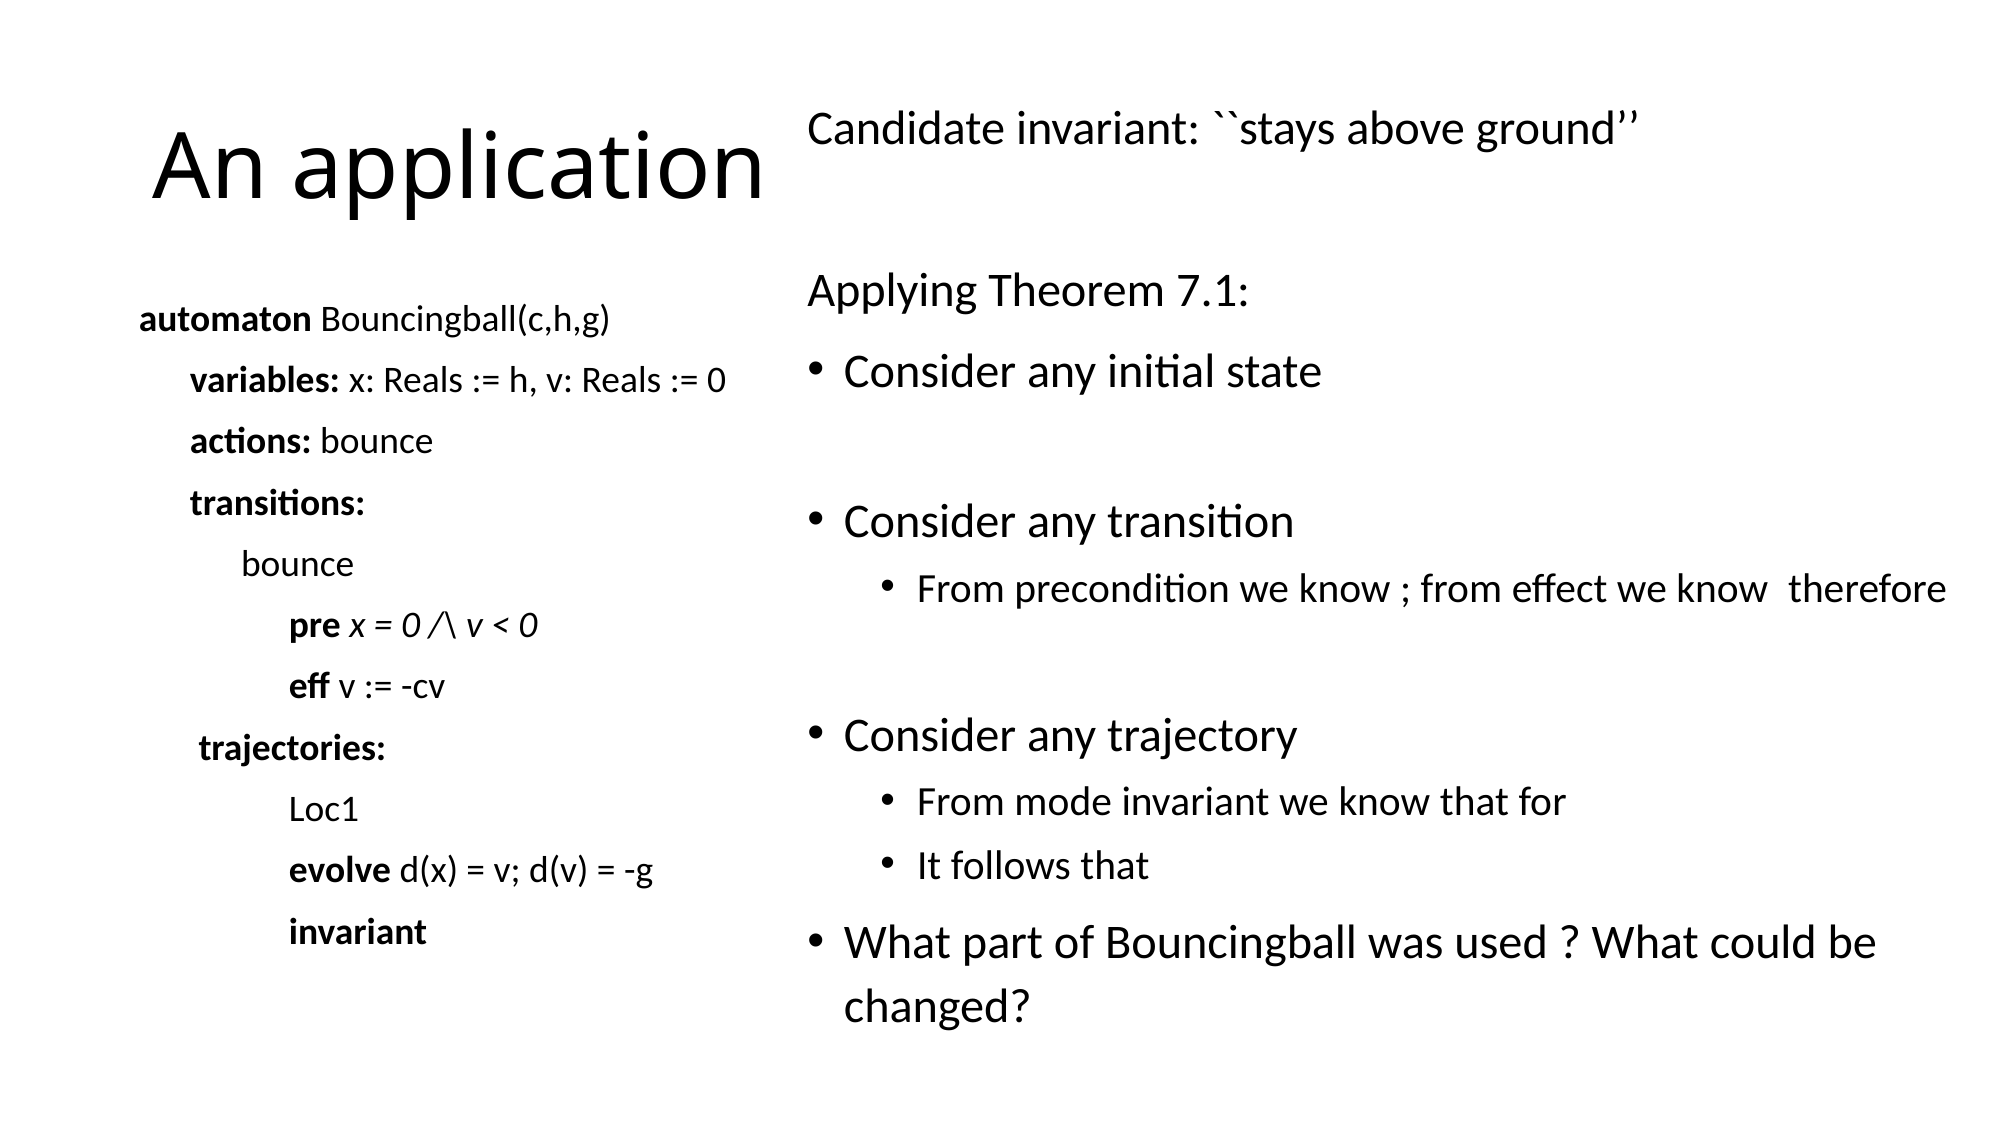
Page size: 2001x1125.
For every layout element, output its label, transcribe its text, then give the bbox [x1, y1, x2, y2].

title An application [137, 59, 1863, 278]
